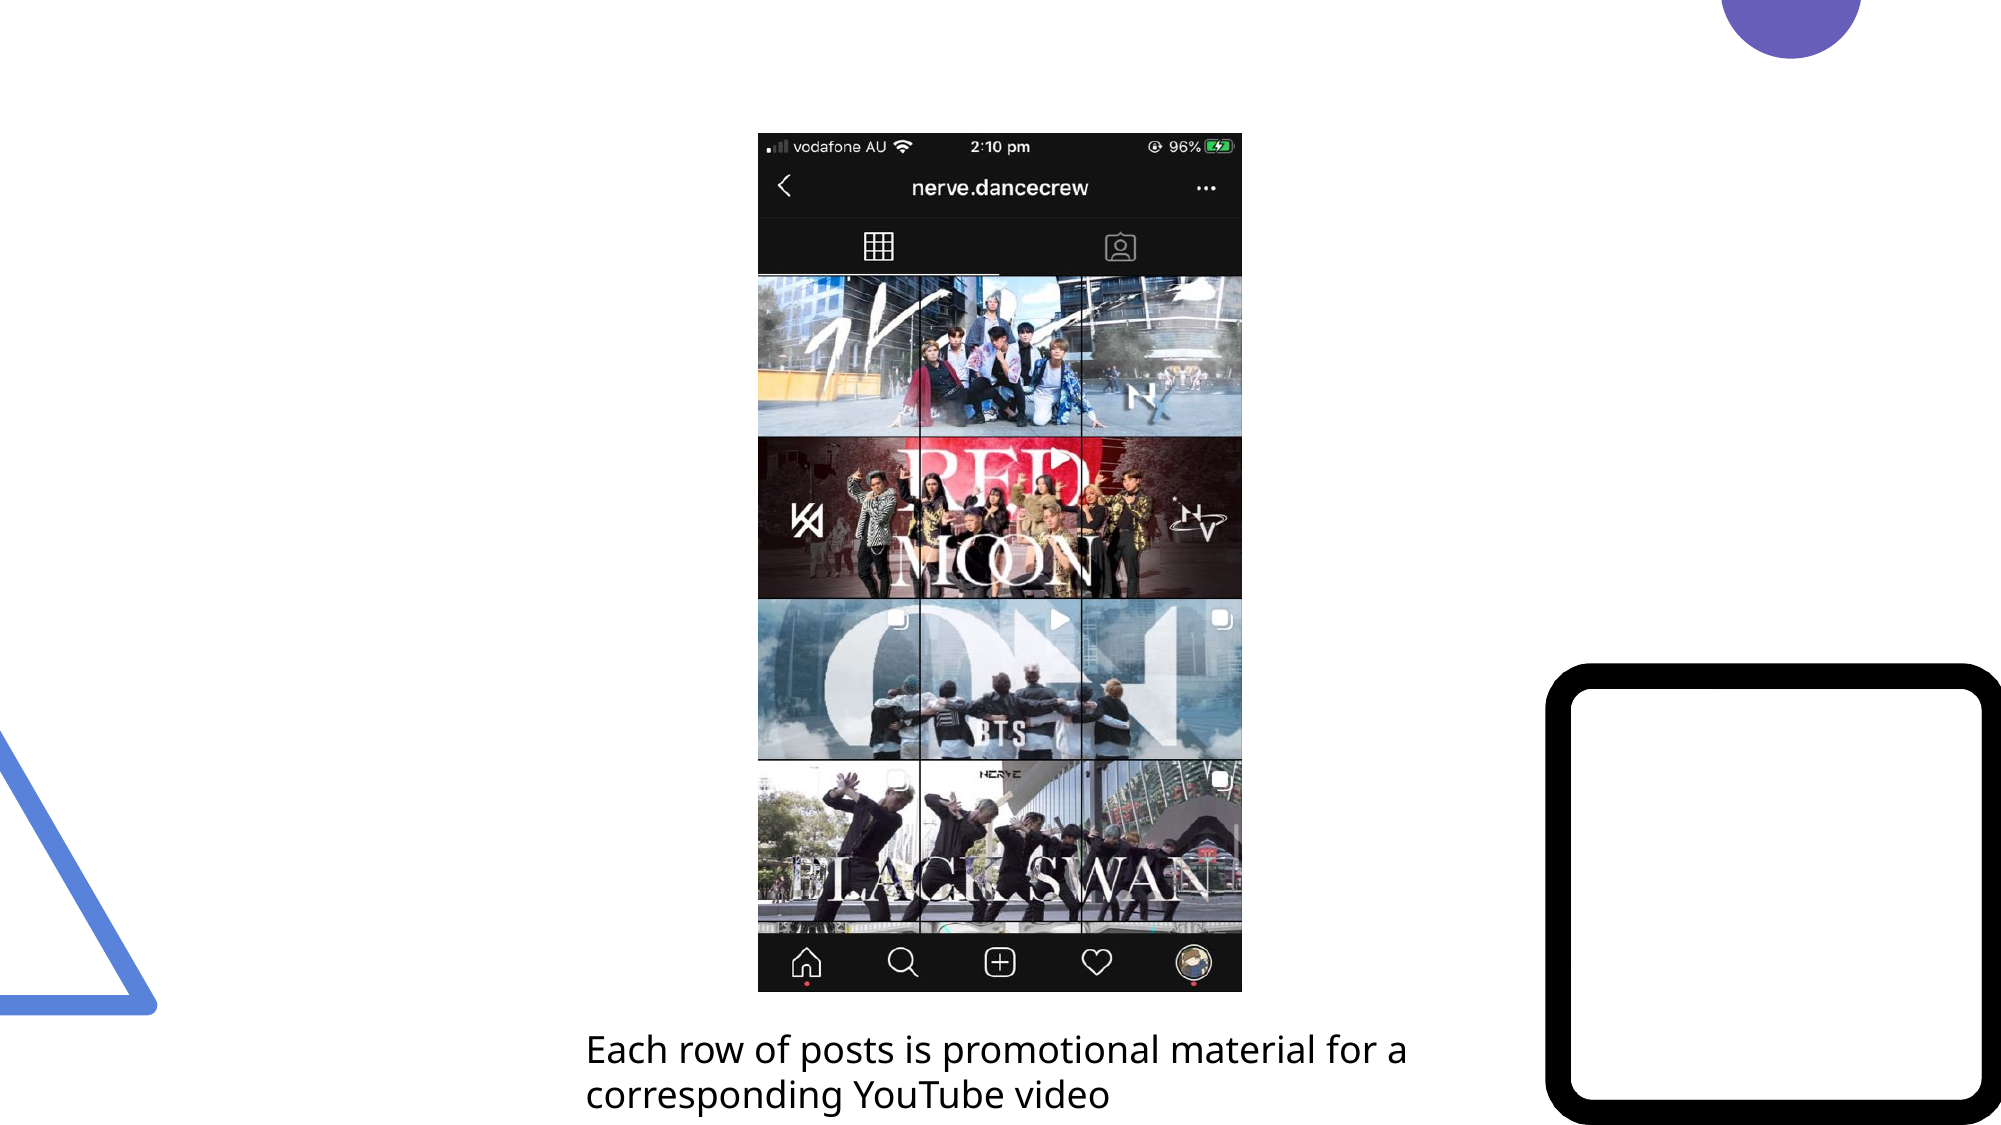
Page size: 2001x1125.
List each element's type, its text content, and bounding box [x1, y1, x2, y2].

picture [758, 133, 1242, 992]
text_box Each row of posts is promotional material for a corresponding YouTube video [570, 1018, 1430, 1124]
picture [1545, 663, 2001, 1125]
